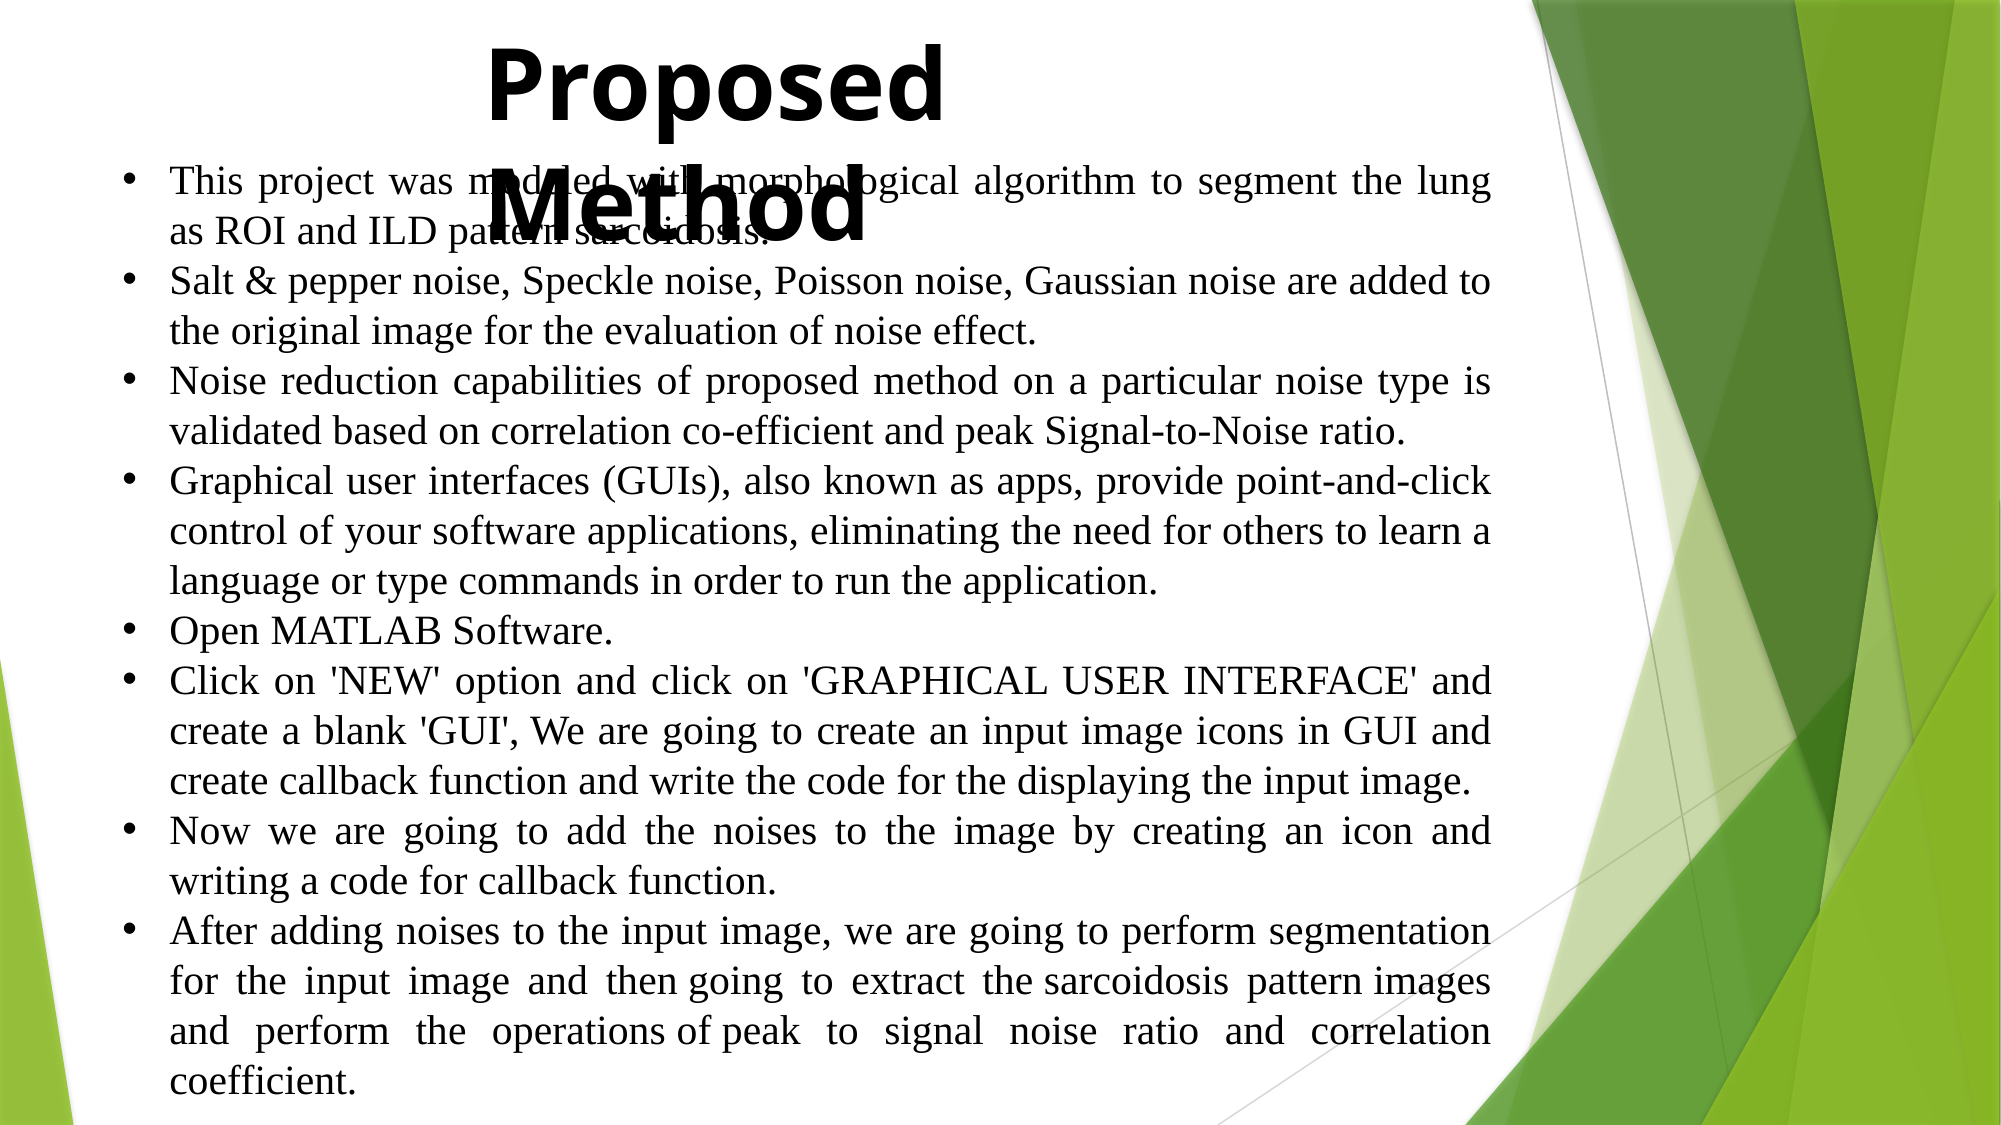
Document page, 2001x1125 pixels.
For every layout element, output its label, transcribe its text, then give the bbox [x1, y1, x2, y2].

text_box Proposed Method [468, 13, 1360, 145]
text_box This project was modeled with morphological algorithm to segment the lung as ROI and ILD pattern sarcoidosis. Salt & pepper noise, Speckle noise, Poisson noise, Gaussian noise are added to the original image for the evaluation of noise effect. Noise reduction capabilities of proposed method on a particular noise type is validated based on correlation co-efficient and peak Signal-to-Noise ratio. Graphical user interfaces (GUIs), also known as apps, provide point-and-click control of your software applications, eliminating the need for others to learn a language or type commands in order to run the application. Open MATLAB Software. Click on 'NEW' option and click on 'GRAPHICAL USER INTERFACE' and create a blank 'GUI', We are going to create an input image icons in GUI and create callback function and write the code for the displaying the input image. Now we are going to add the noises to the image by creating an icon and writing a code for callback function. After adding noises to the input image, we are going to perform segmentation for the input image and then going to extract the sarcoidosis pattern images and perform the operations of peak to signal noise ratio and correlation coefficient. [107, 145, 1508, 1125]
